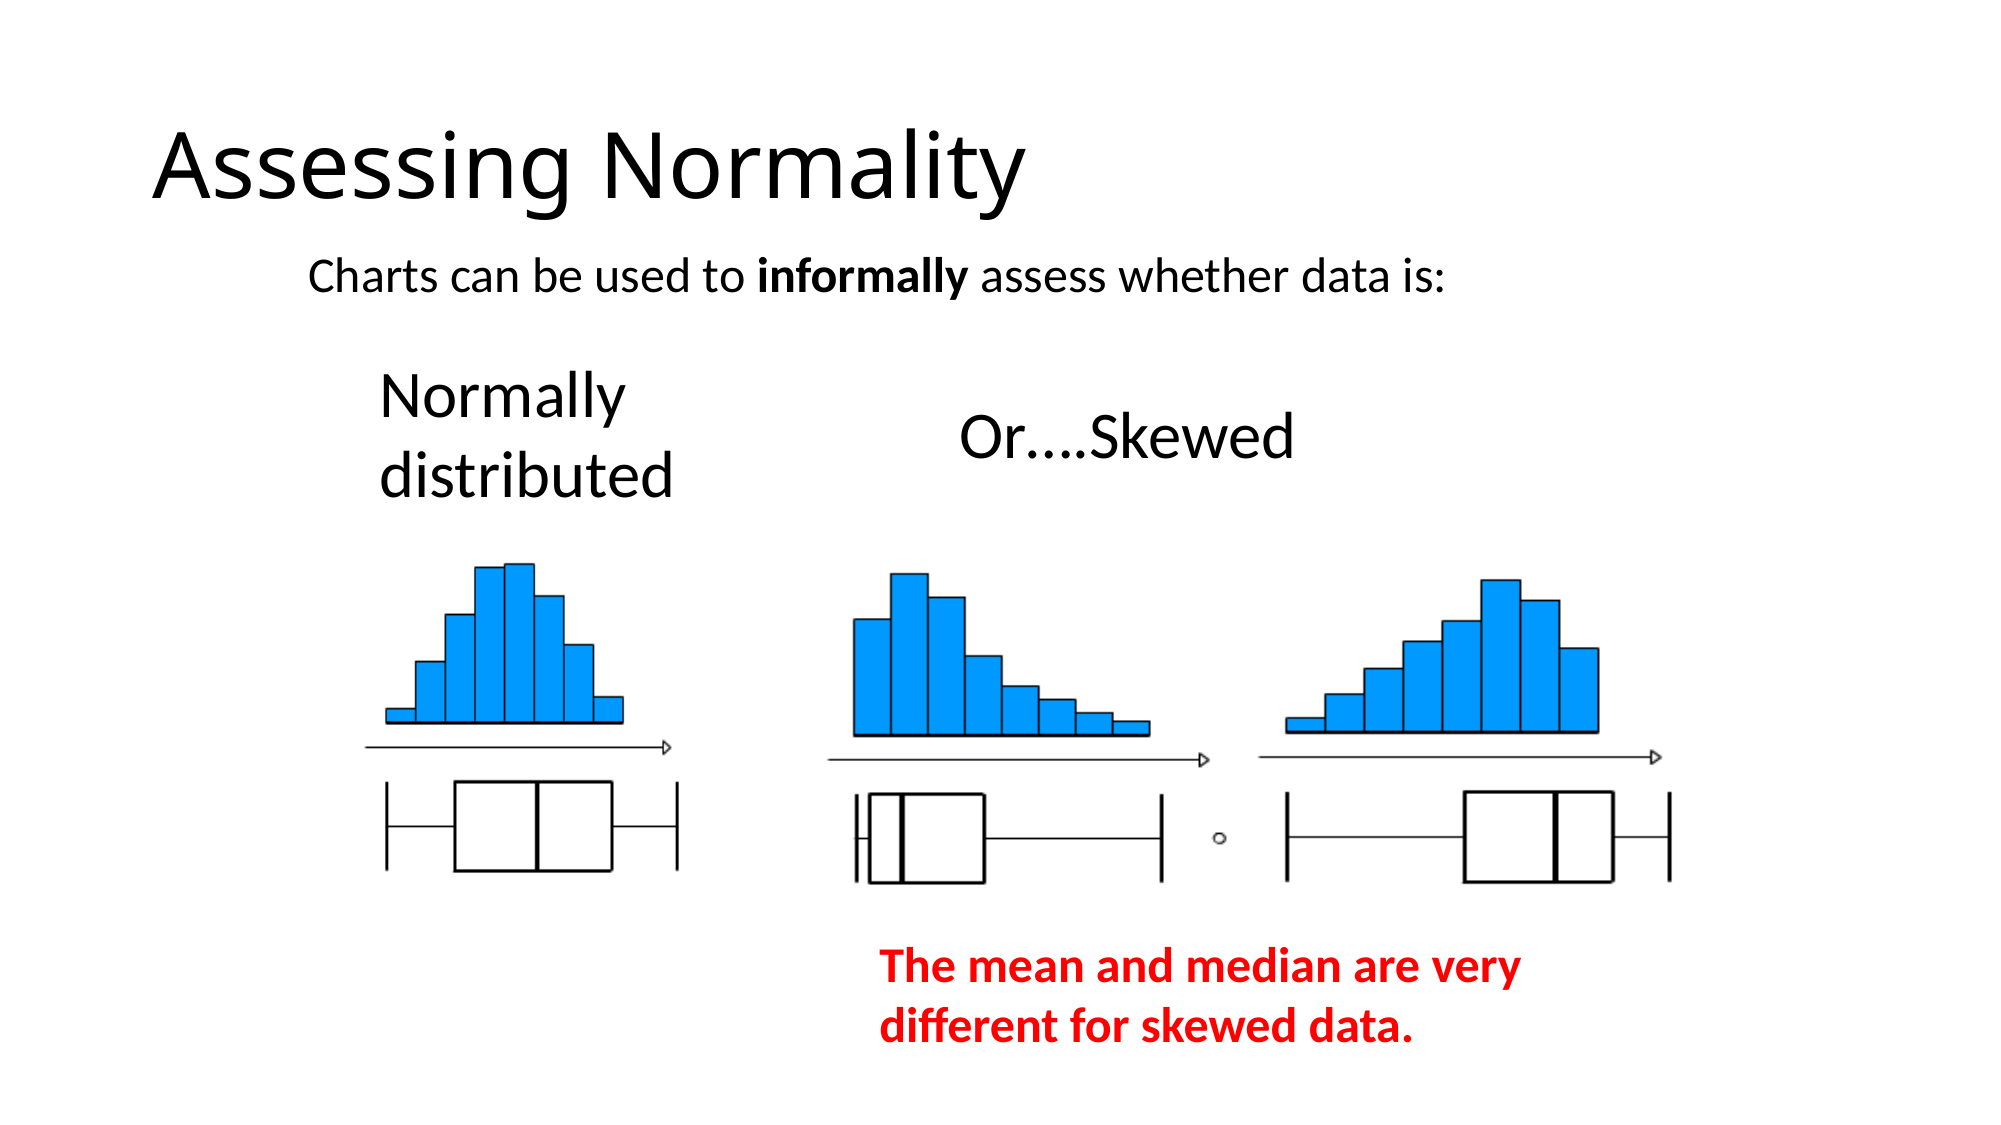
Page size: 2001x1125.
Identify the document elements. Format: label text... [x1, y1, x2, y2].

picture [787, 549, 1713, 925]
picture [349, 540, 713, 910]
text_box Or….Skewed [944, 384, 1313, 479]
text_box The mean and median are very different for skewed data. [864, 924, 1688, 1060]
text_box Normally distributed [364, 343, 691, 519]
list Charts can be used to informally assess whether data is: [275, 278, 1713, 342]
title Assessing Normality [137, 59, 1863, 278]
